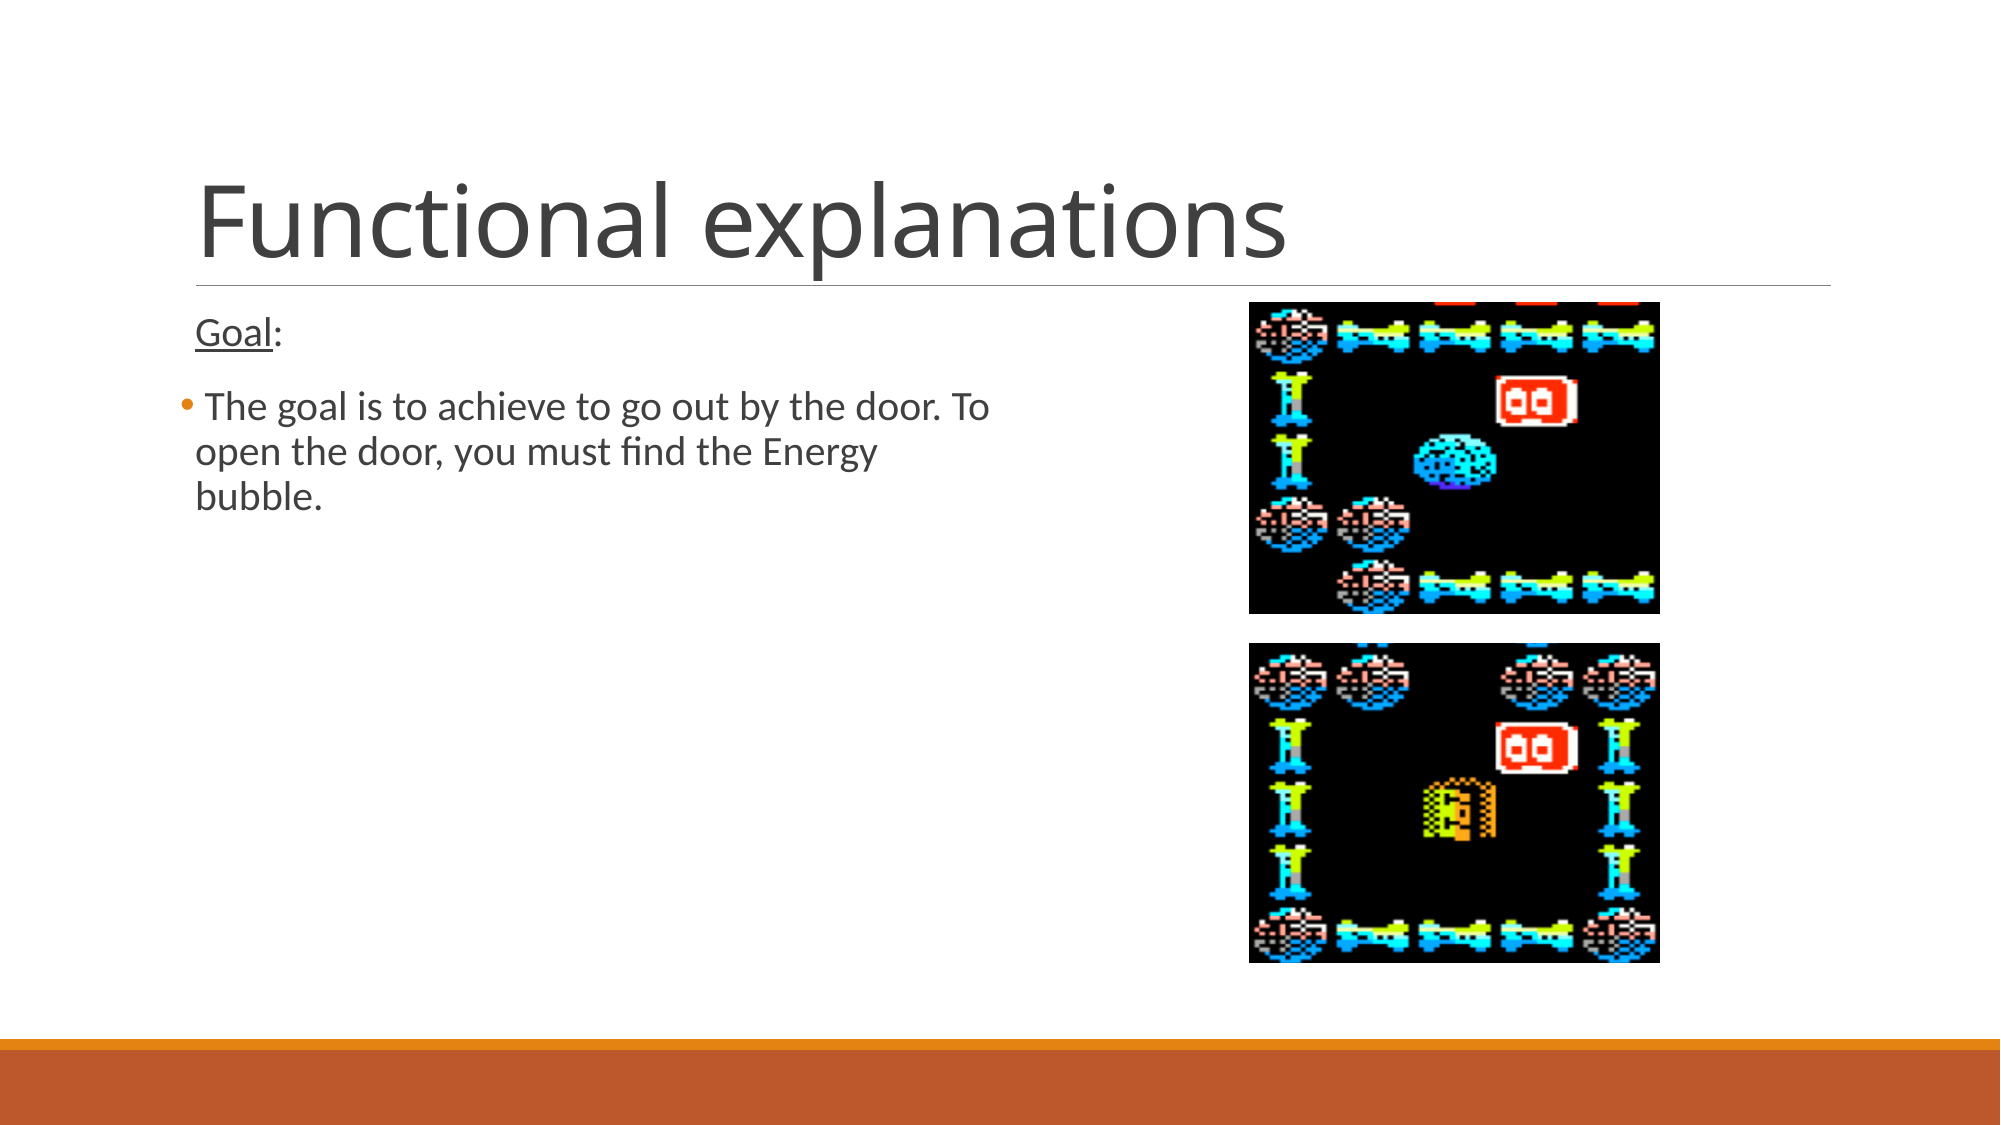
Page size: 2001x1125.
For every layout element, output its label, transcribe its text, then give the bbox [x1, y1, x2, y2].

picture [1248, 643, 1661, 964]
title Functional explanations [180, 47, 1830, 285]
picture [1248, 302, 1661, 615]
list Goal: The goal is to achieve to go out by the door. To open the door, you must find the Energy bubble. [180, 302, 1000, 963]
